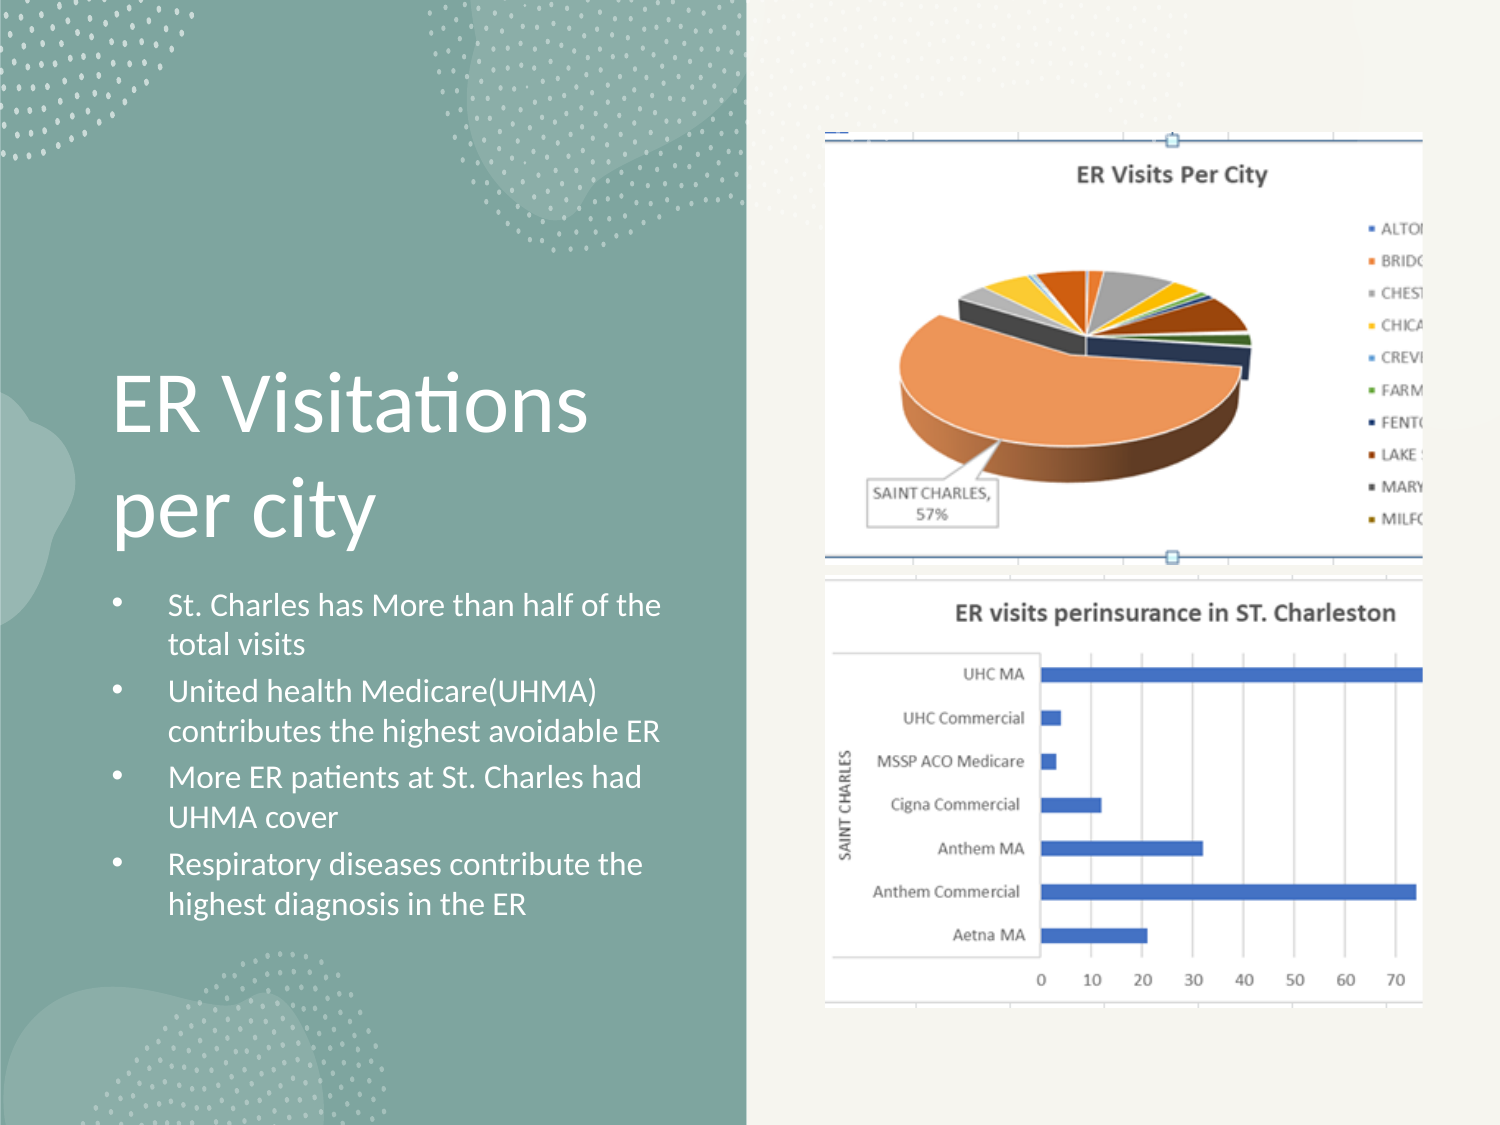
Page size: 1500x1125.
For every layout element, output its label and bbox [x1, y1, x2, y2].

text_box [0, 0, 1500, 1125]
